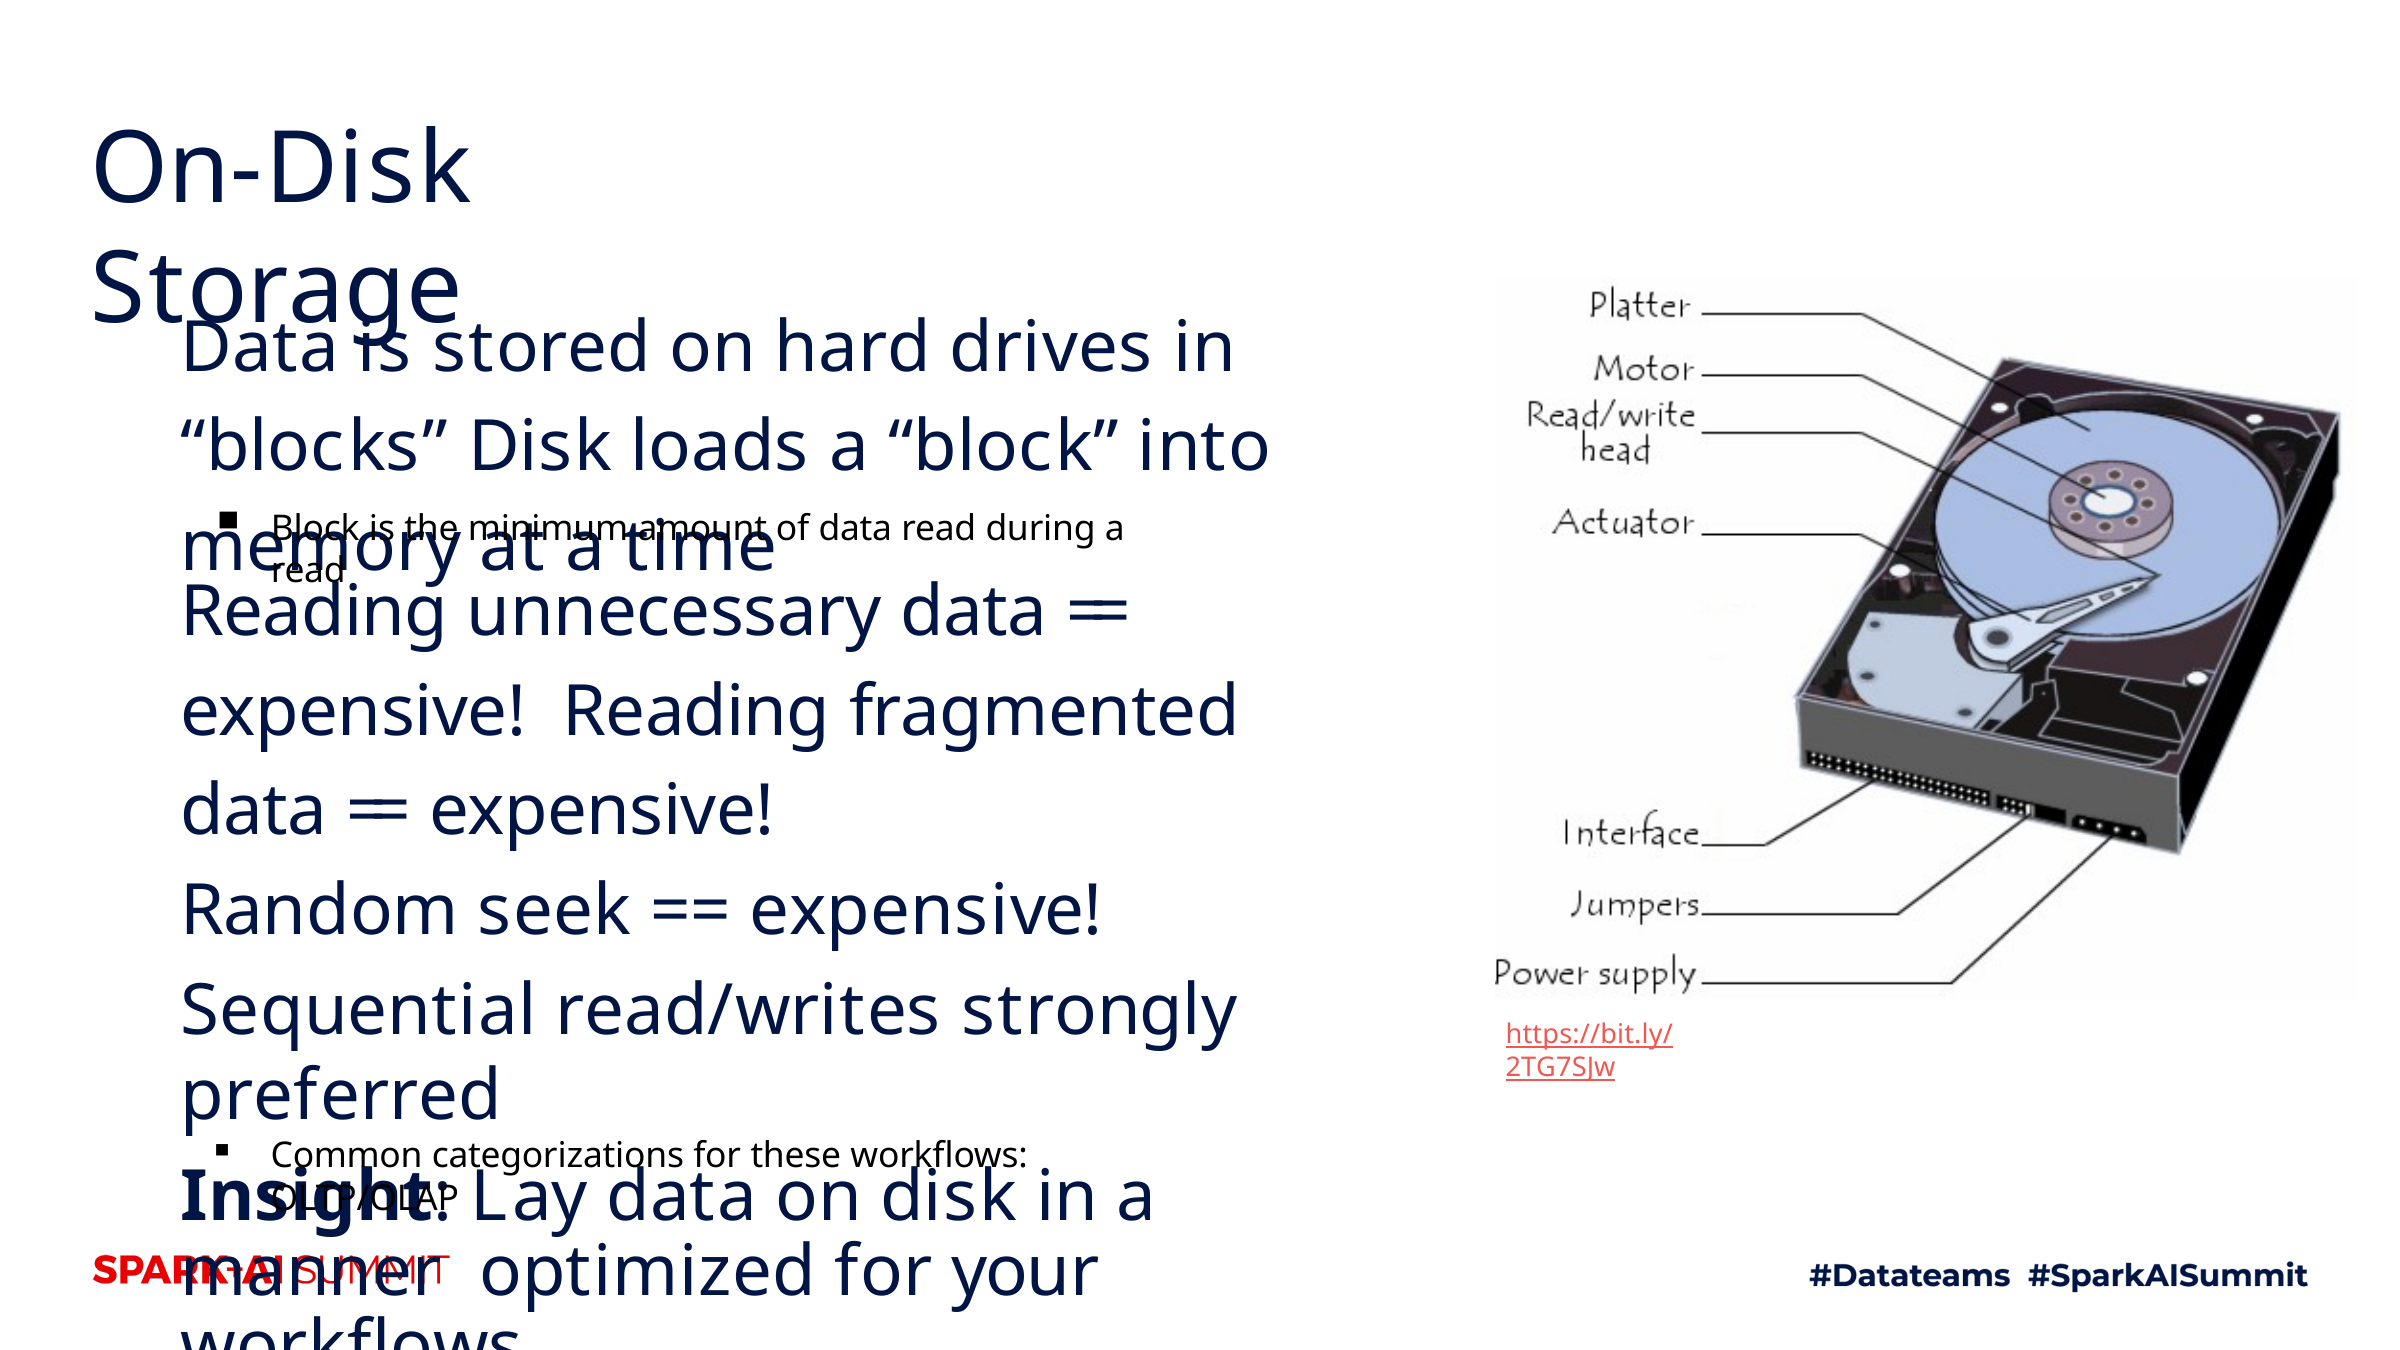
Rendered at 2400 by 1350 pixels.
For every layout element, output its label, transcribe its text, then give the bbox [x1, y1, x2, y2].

text_box Data is stored on hard drives in “blocks” Disk loads a “block” into memory at a time [178, 284, 1428, 548]
picture [92, 1254, 178, 1284]
text_box Common categorizations for these workflows: OLTP/OLAP [206, 1130, 1181, 1218]
title On-Disk Storage [88, 100, 798, 343]
text_box https://bit.ly/2TG7SJw [1503, 1014, 1784, 1082]
text_box Reading unnecessary data == expensive! Reading fragmented data == expensive! Random seek == expensive! Sequential read/writes strongly preferred Insight: Lay data on disk in a manner optimized for your workflows [178, 548, 1443, 1350]
picture [1809, 1260, 2308, 1293]
text_box Block is the minimum amount of data read during a read [206, 502, 1140, 548]
picture [1494, 276, 2358, 1000]
